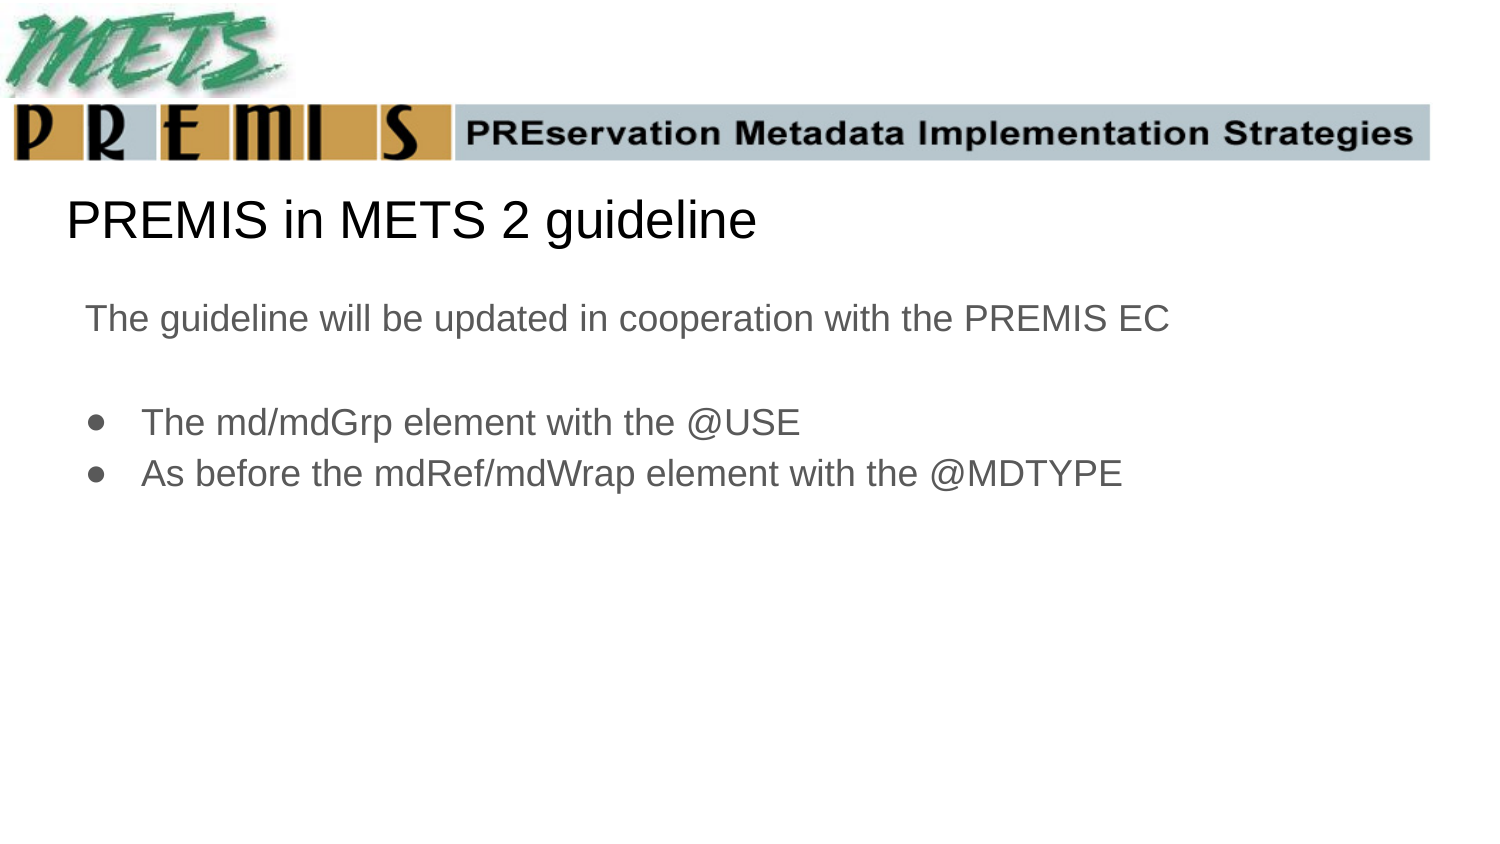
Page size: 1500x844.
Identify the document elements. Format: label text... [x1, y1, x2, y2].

picture [0, 3, 296, 98]
title PREMIS in METS 2 guideline [51, 170, 1449, 265]
picture [9, 102, 1433, 163]
list The guideline will be updated in cooperation with the PREMIS EC The md/mdGrp element with the @USE As before the mdRef/mdWrap element with the @MDTYPE [51, 272, 1449, 799]
